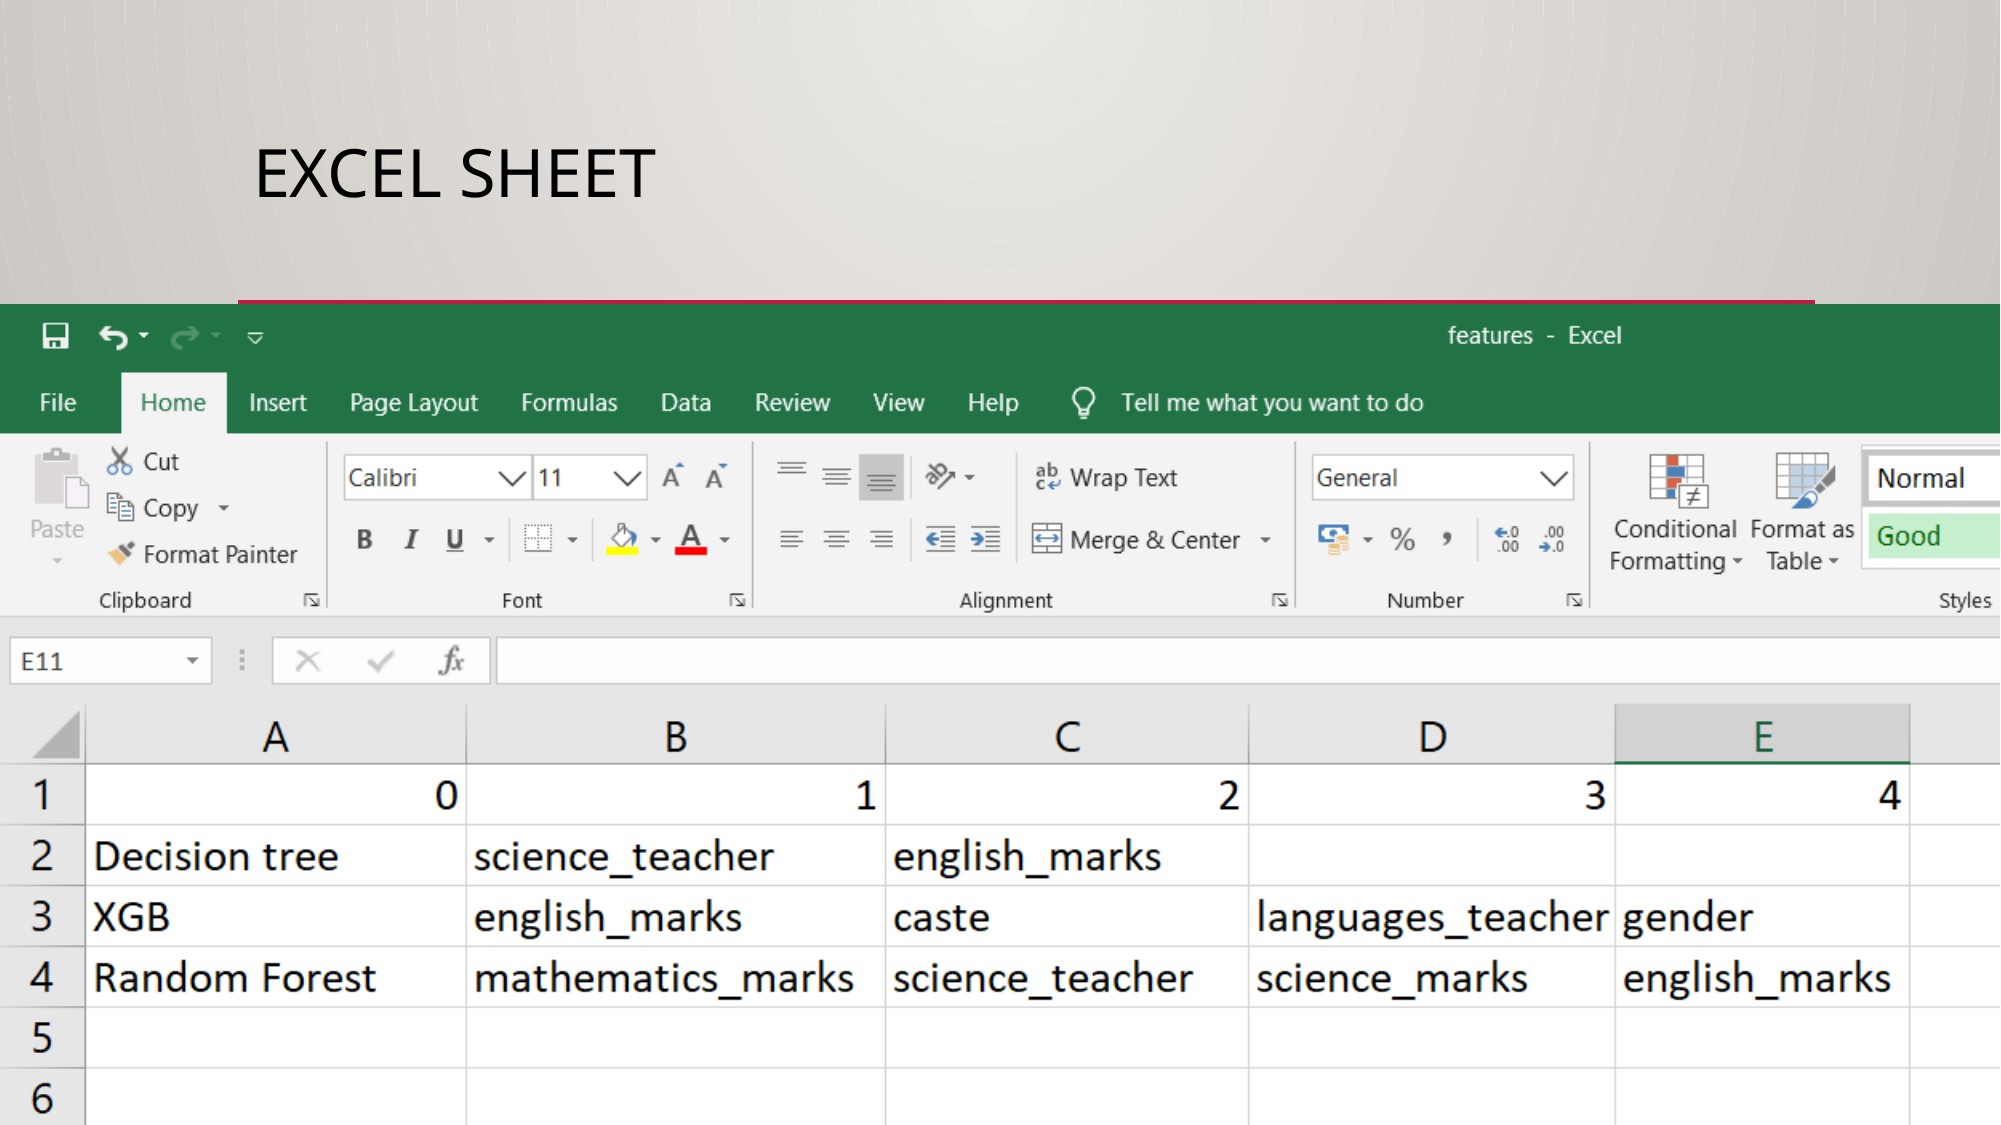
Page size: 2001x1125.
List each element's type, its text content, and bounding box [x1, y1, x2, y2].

title Excel sheet [238, 131, 1814, 303]
picture [0, 303, 2000, 1125]
